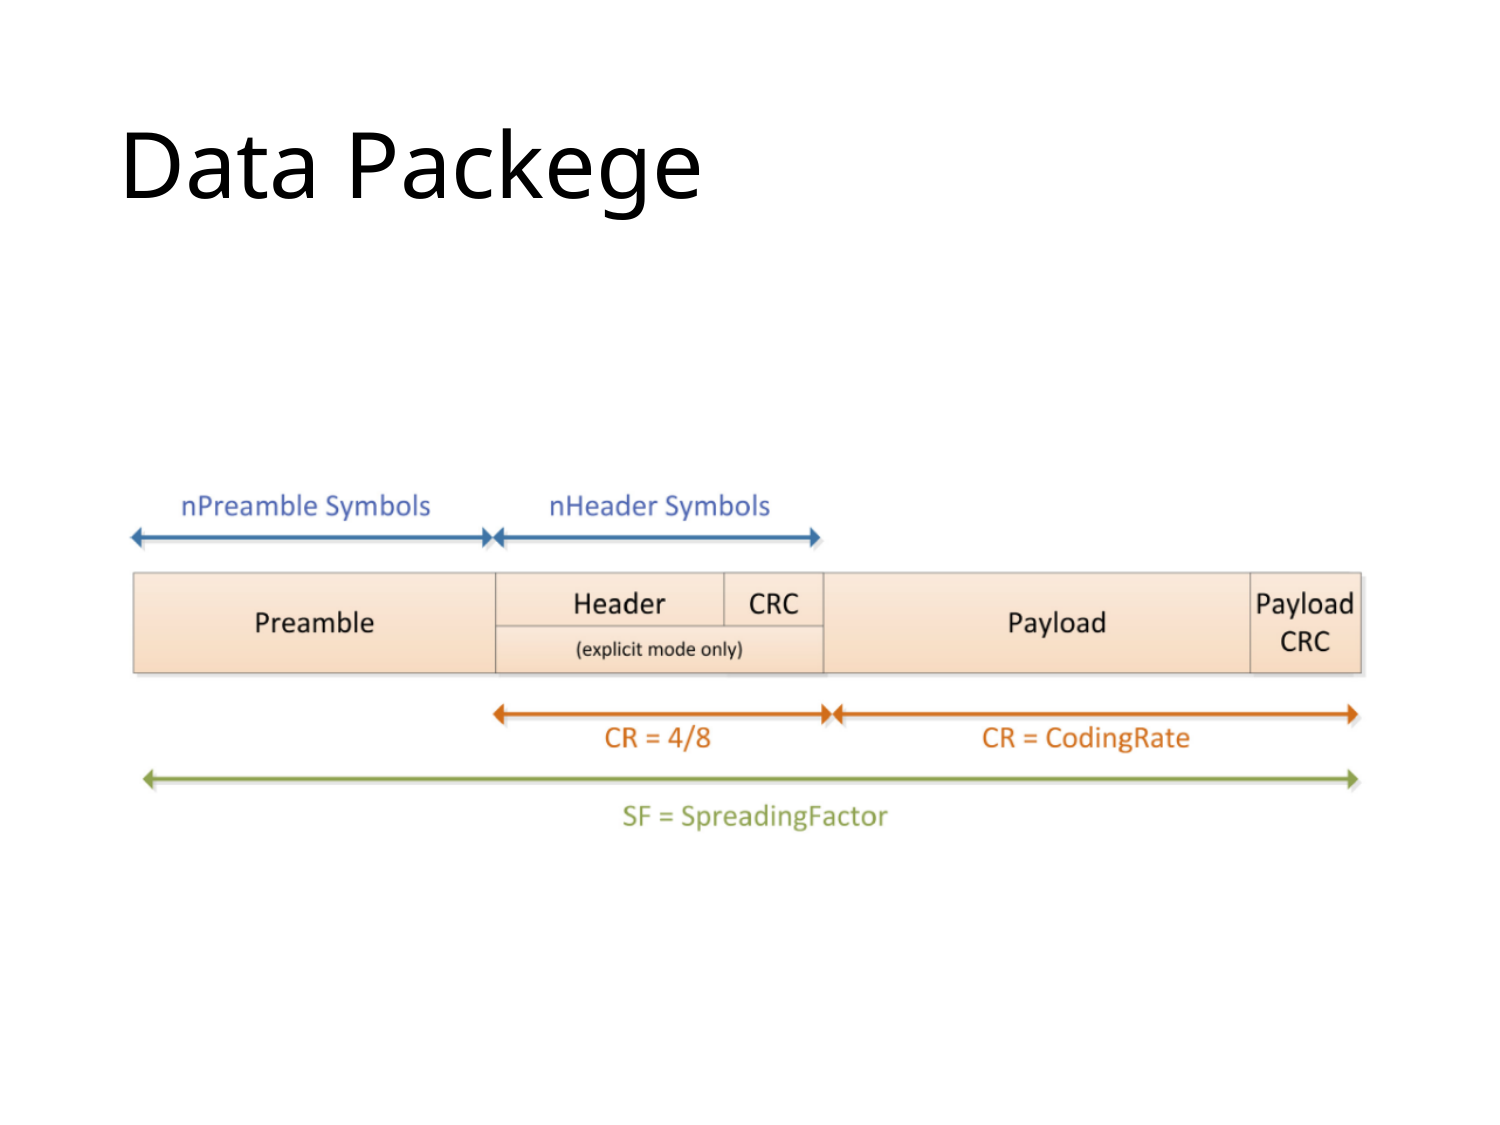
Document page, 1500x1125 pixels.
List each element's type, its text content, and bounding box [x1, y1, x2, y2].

title Data Packege [103, 59, 1397, 278]
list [103, 468, 1397, 845]
